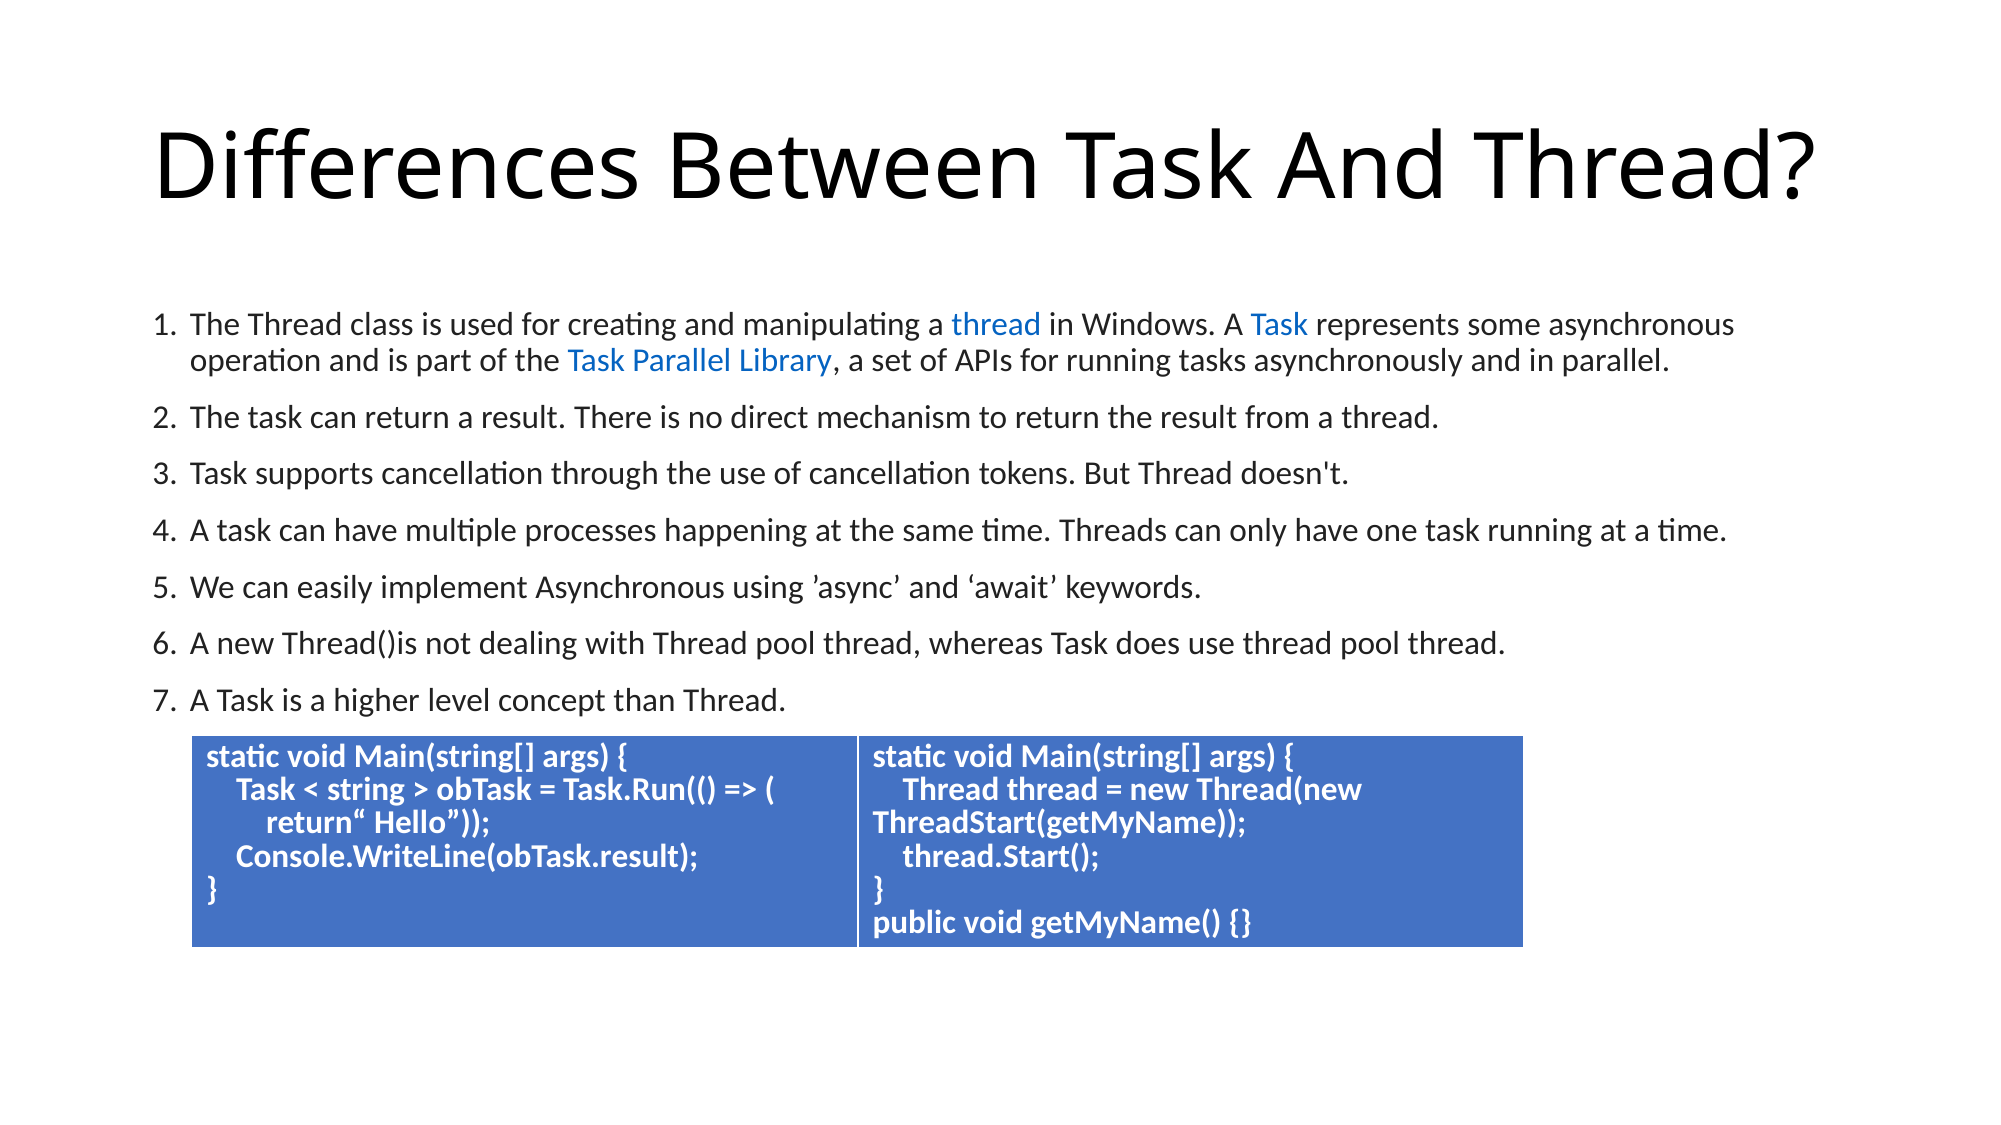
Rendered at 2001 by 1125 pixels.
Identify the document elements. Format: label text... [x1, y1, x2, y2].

table_header static void Main(string[] args) { Task < string > obTask = Task.Run(() => ( return“ Hello”)); Console.WriteLine(obTask.result); } [192, 736, 857, 947]
title Differences Between Task And Thread? [137, 59, 1863, 278]
table_header static void Main(string[] args) { Thread thread = new Thread(new ThreadStart(getMyName)); thread.Start(); } public void getMyName() {} [859, 736, 1523, 947]
list The Thread class is used for creating and manipulating a thread in Windows. A Task represents some asynchronous operation and is part of the Task Parallel Library, a set of APIs for running tasks asynchronously and in parallel. The task can return a result. There is no direct mechanism to return the result from a thread. Task supports cancellation through the use of cancellation tokens. But Thread doesn't. A task can have multiple processes happening at the same time. Threads can only have one task running at a time. We can easily implement Asynchronous using ’async’ and ‘await’ keywords. A new Thread()is not dealing with Thread pool thread, whereas Task does use thread pool thread. A Task is a higher level concept than Thread. [137, 299, 1837, 1066]
